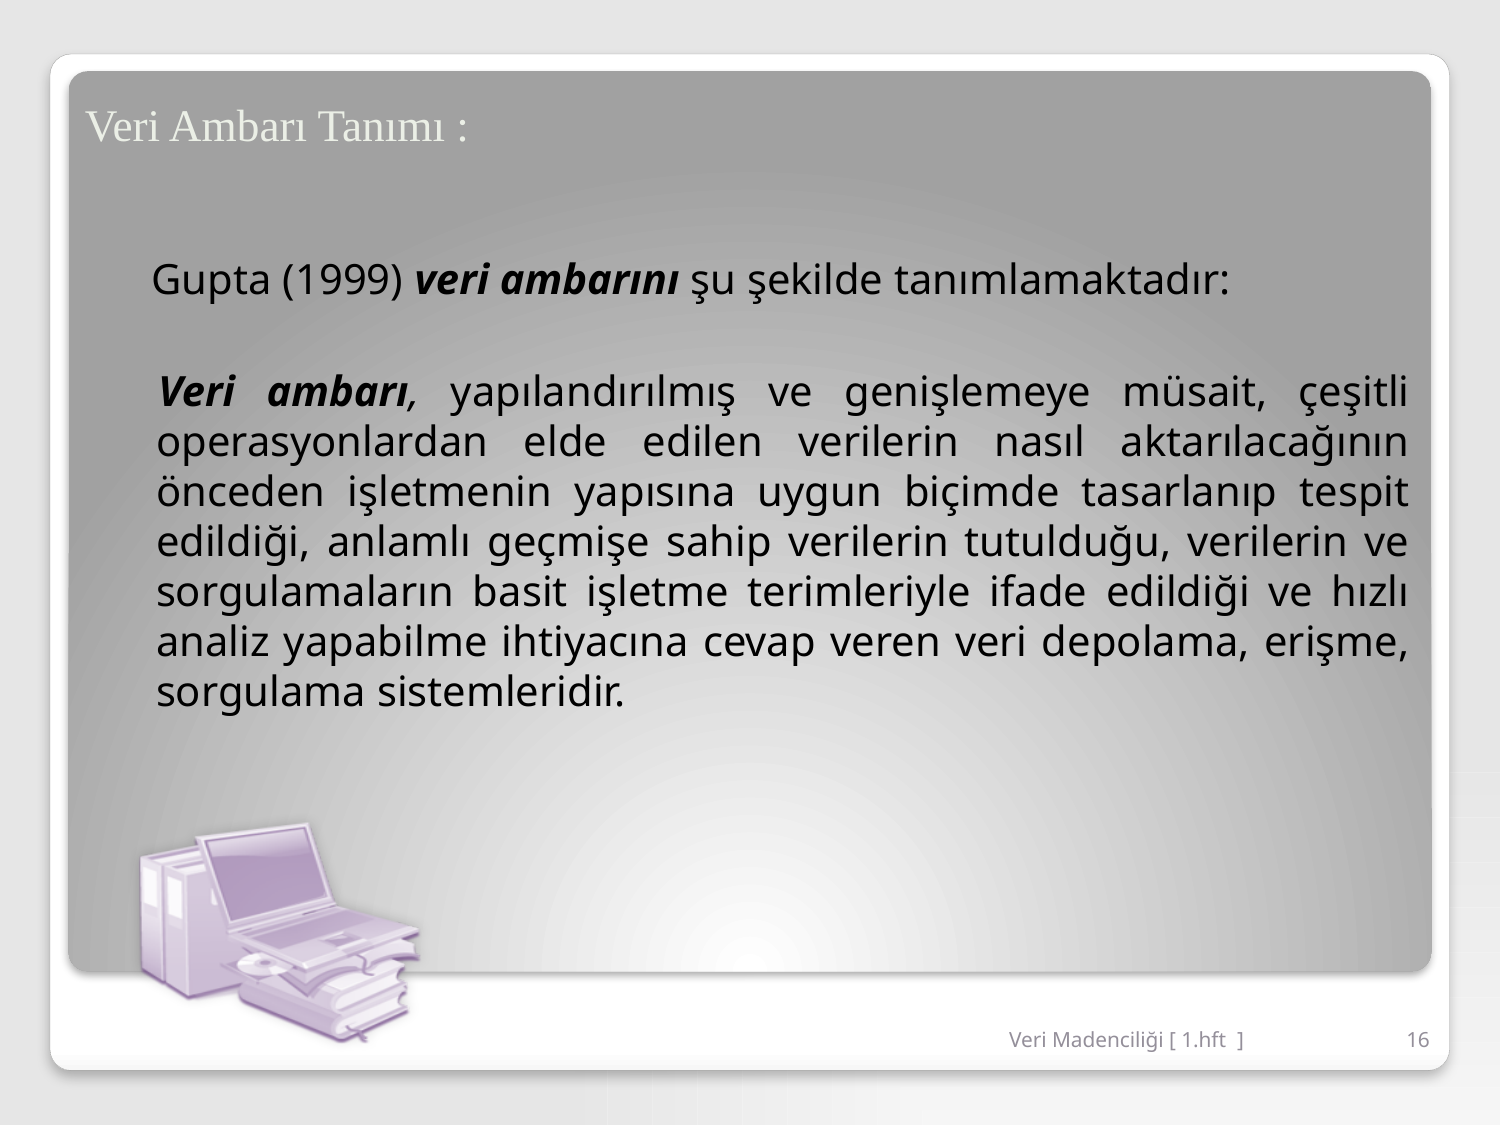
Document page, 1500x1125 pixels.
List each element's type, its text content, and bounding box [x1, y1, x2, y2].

picture [128, 808, 434, 1055]
slide_number 16 [1370, 1002, 1445, 1063]
list Gupta (1999) veri ambarını şu şekilde tanımlamaktadır: Veri ambarı, yapılandırılmış ve genişlemeye müsait, çeşitli operasyonlardan elde edilen verilerin nasıl aktarılacağının önceden işletmenin yapısına uygun biçimde tasarlanıp tespit edildiği, anlamlı geçmişe sahip verilerin tutulduğu, verilerin ve sorgulamaların basit işletme terimleriyle ifade edildiği ve hızlı analiz yapabilme ihtiyacına cevap veren veri depolama, erişme, sorgulama sistemleridir. [82, 164, 1425, 973]
footer Veri Madenciliği [ 1.hft ] [994, 1002, 1370, 1063]
text_box Veri Ambarı Tanımı : [70, 70, 1413, 158]
